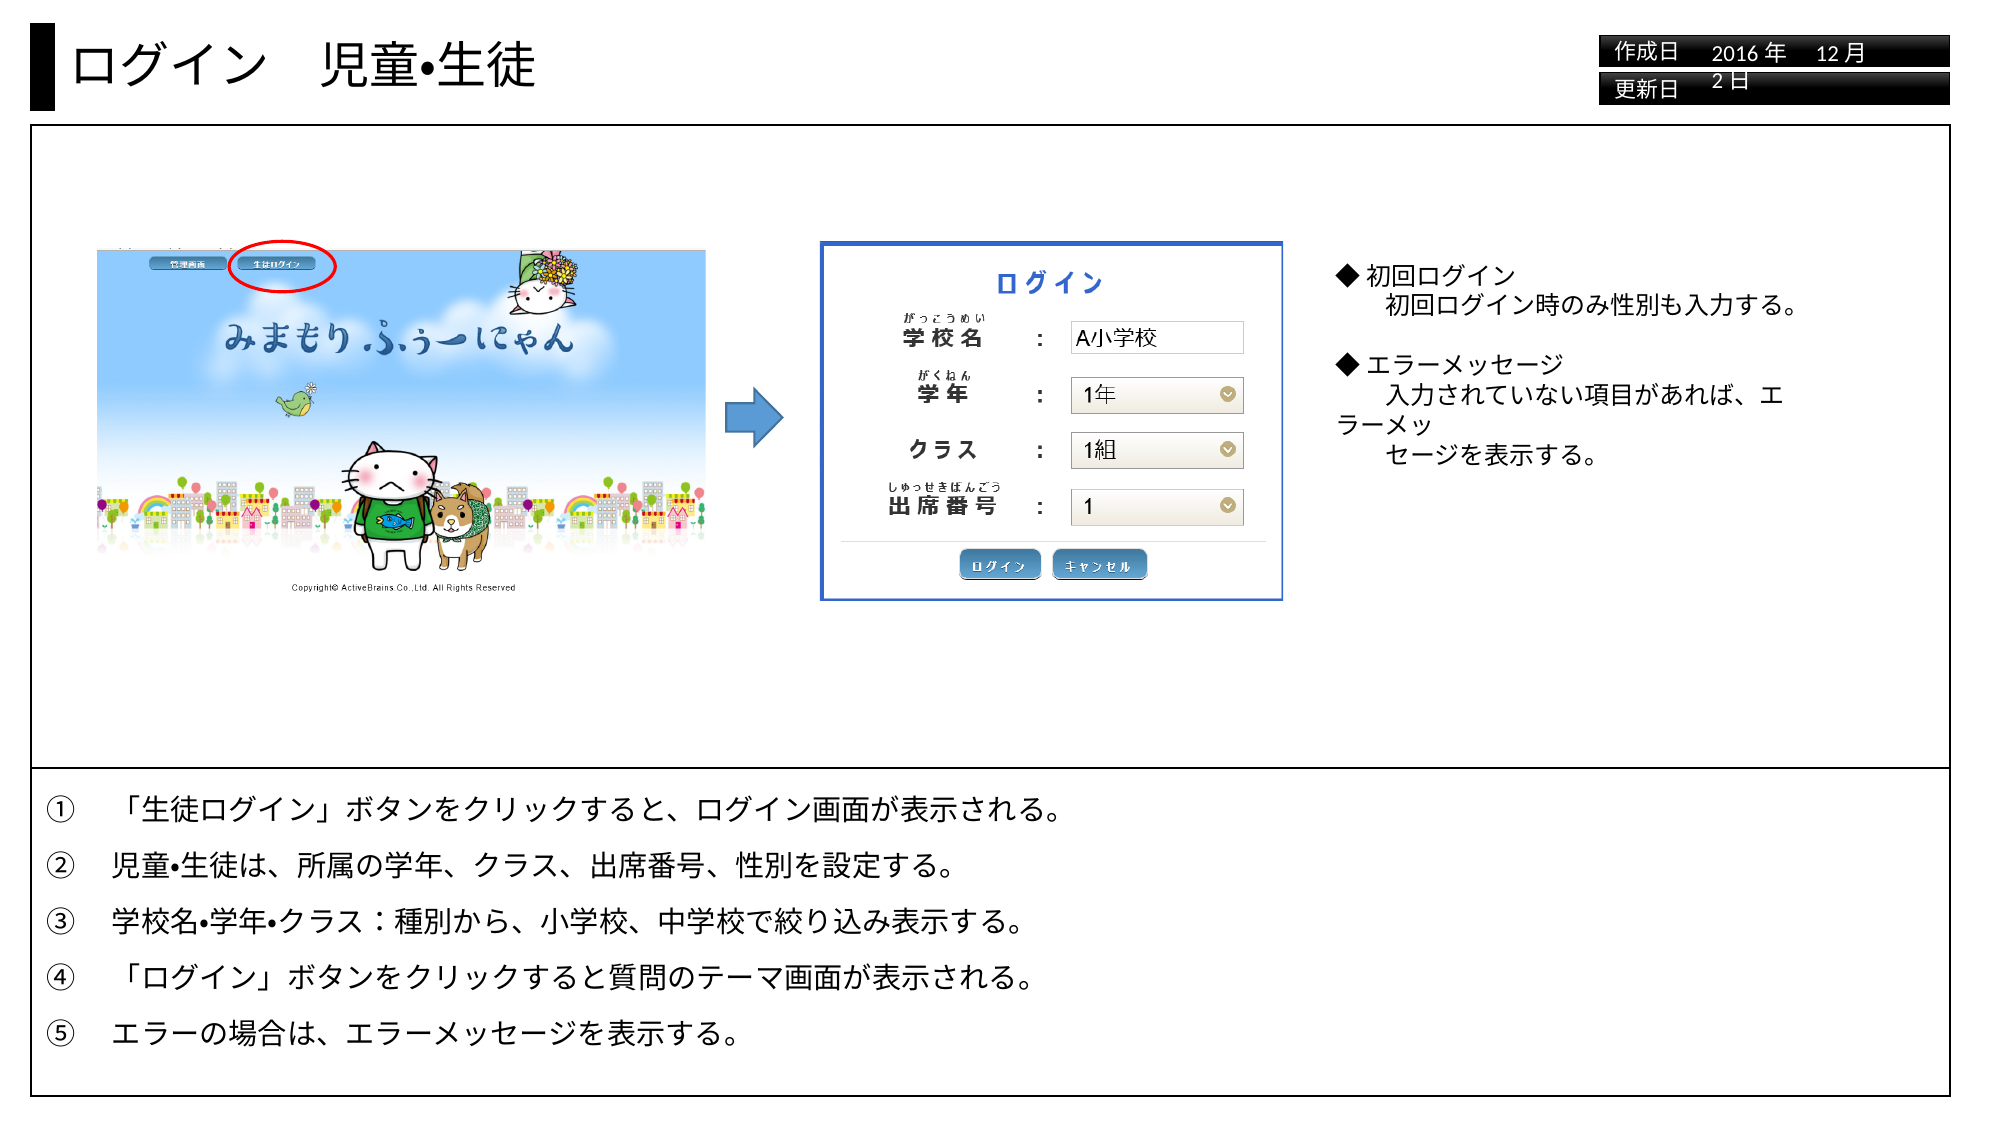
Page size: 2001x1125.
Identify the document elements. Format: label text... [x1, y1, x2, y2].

text_box ◆初回ログイン 初回ログイン時のみ性別も入力する。 ◆エラーメッセージ 入力されていない項目があれば、エラーメッ セージを表示する。 [1320, 252, 1844, 477]
text_box [725, 386, 784, 449]
picture [819, 241, 1284, 601]
list ① 「生徒ログイン」ボタンをクリックすると、ログイン画面が表示される。 ② 児童・生徒は、所属の学年、クラス、出席番号、性別を設定する。 ③ 学校名・学年・クラス：種別から、小学校、中学校で絞り込み表示する。 ④ 「ログイン」ボタンをクリックすると質問のテーマ画面が表示される。 ⑤ エラーの場合は、エラーメッセージを表示する。 [31, 784, 1950, 1096]
text_box [243, 240, 321, 248]
text_box 2016年 12月 2日 [1696, 30, 1923, 101]
title ログイン 児童・生徒 [54, 24, 1586, 111]
picture [96, 248, 706, 606]
